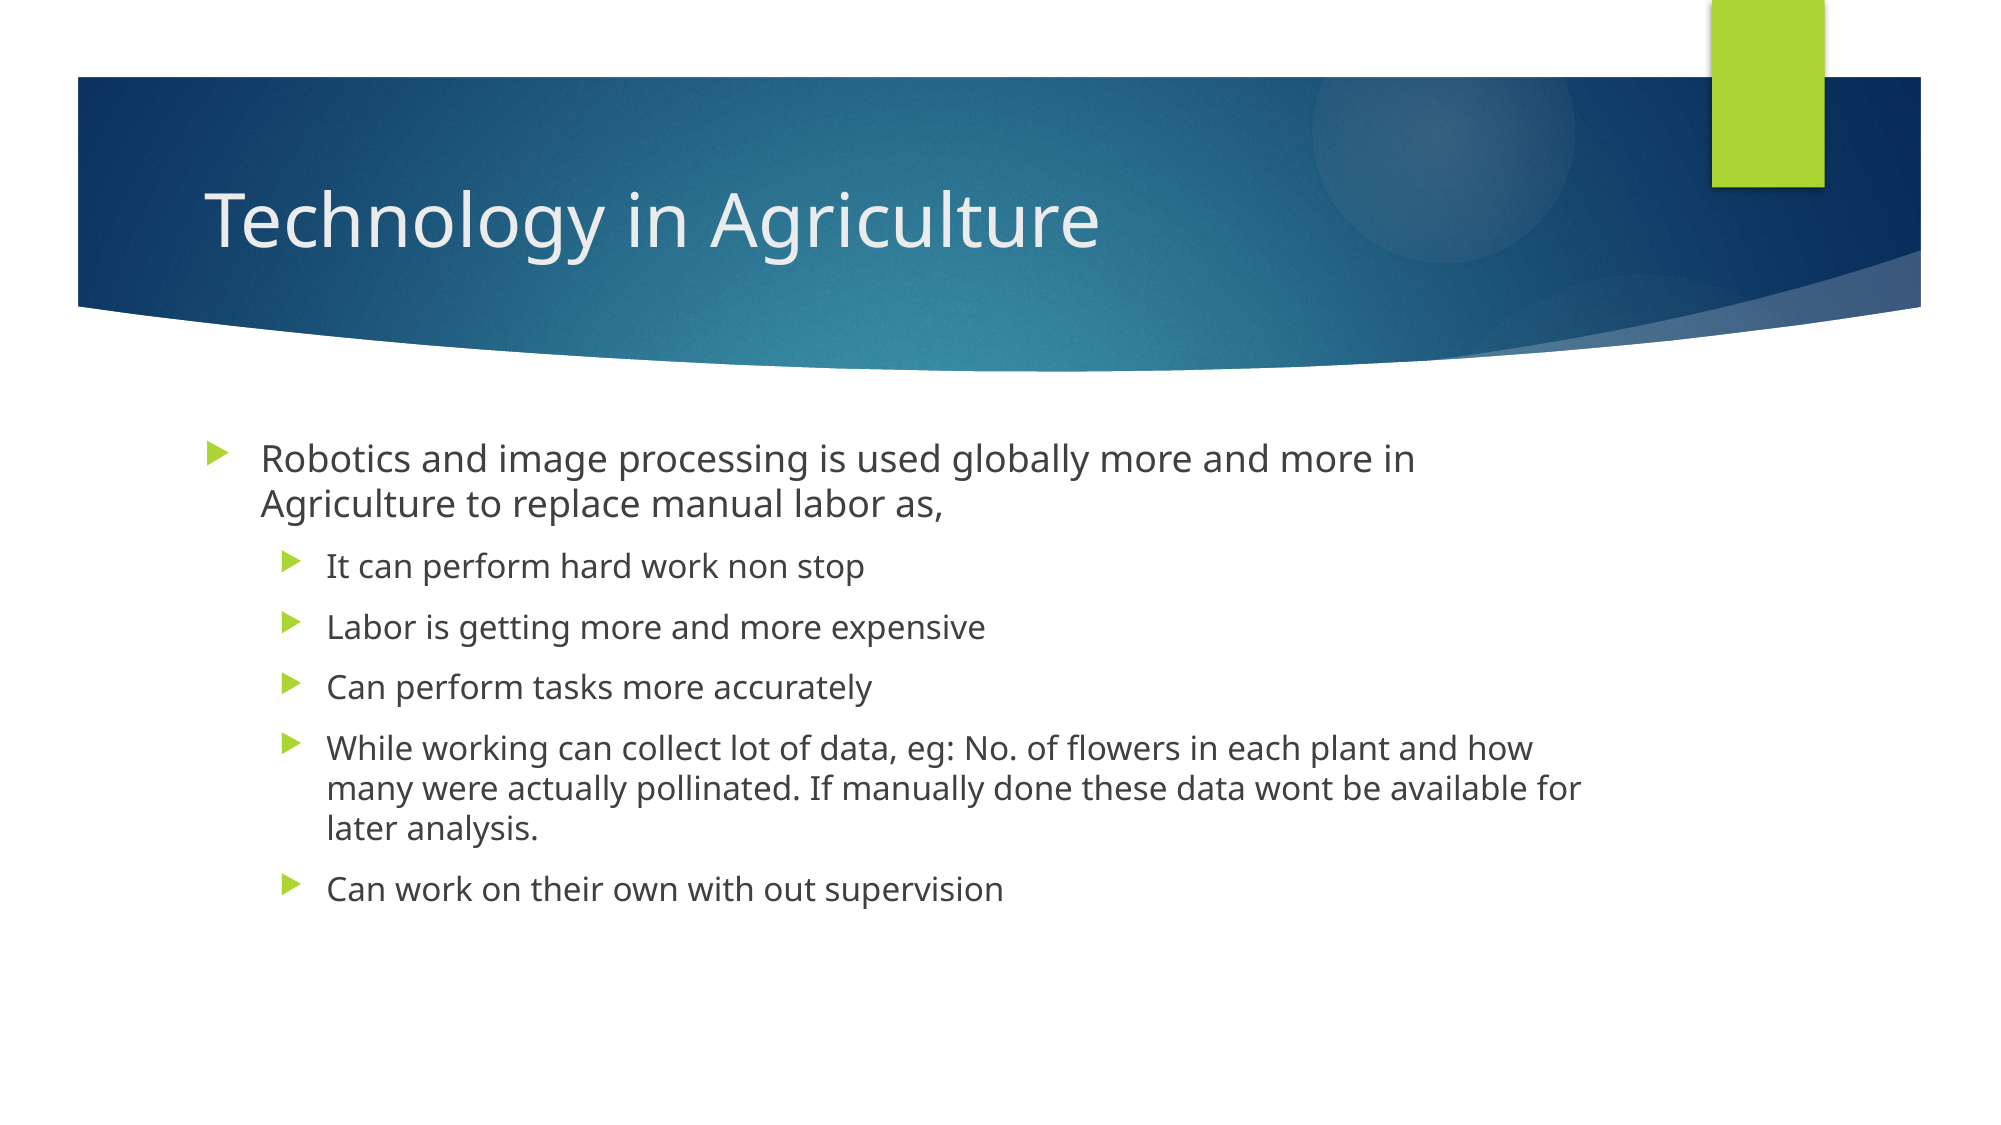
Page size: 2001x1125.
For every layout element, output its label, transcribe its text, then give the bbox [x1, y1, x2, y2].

title Technology in Agriculture [189, 159, 1627, 276]
list Robotics and image processing is used globally more and more in Agriculture to replace manual labor as, It can perform hard work non stop Labor is getting more and more expensive Can perform tasks more accurately While working can collect lot of data, eg: No. of flowers in each plant and how many were actually pollinated. If manually done these data wont be available for later analysis. Can work on their own with out supervision [189, 427, 1627, 988]
